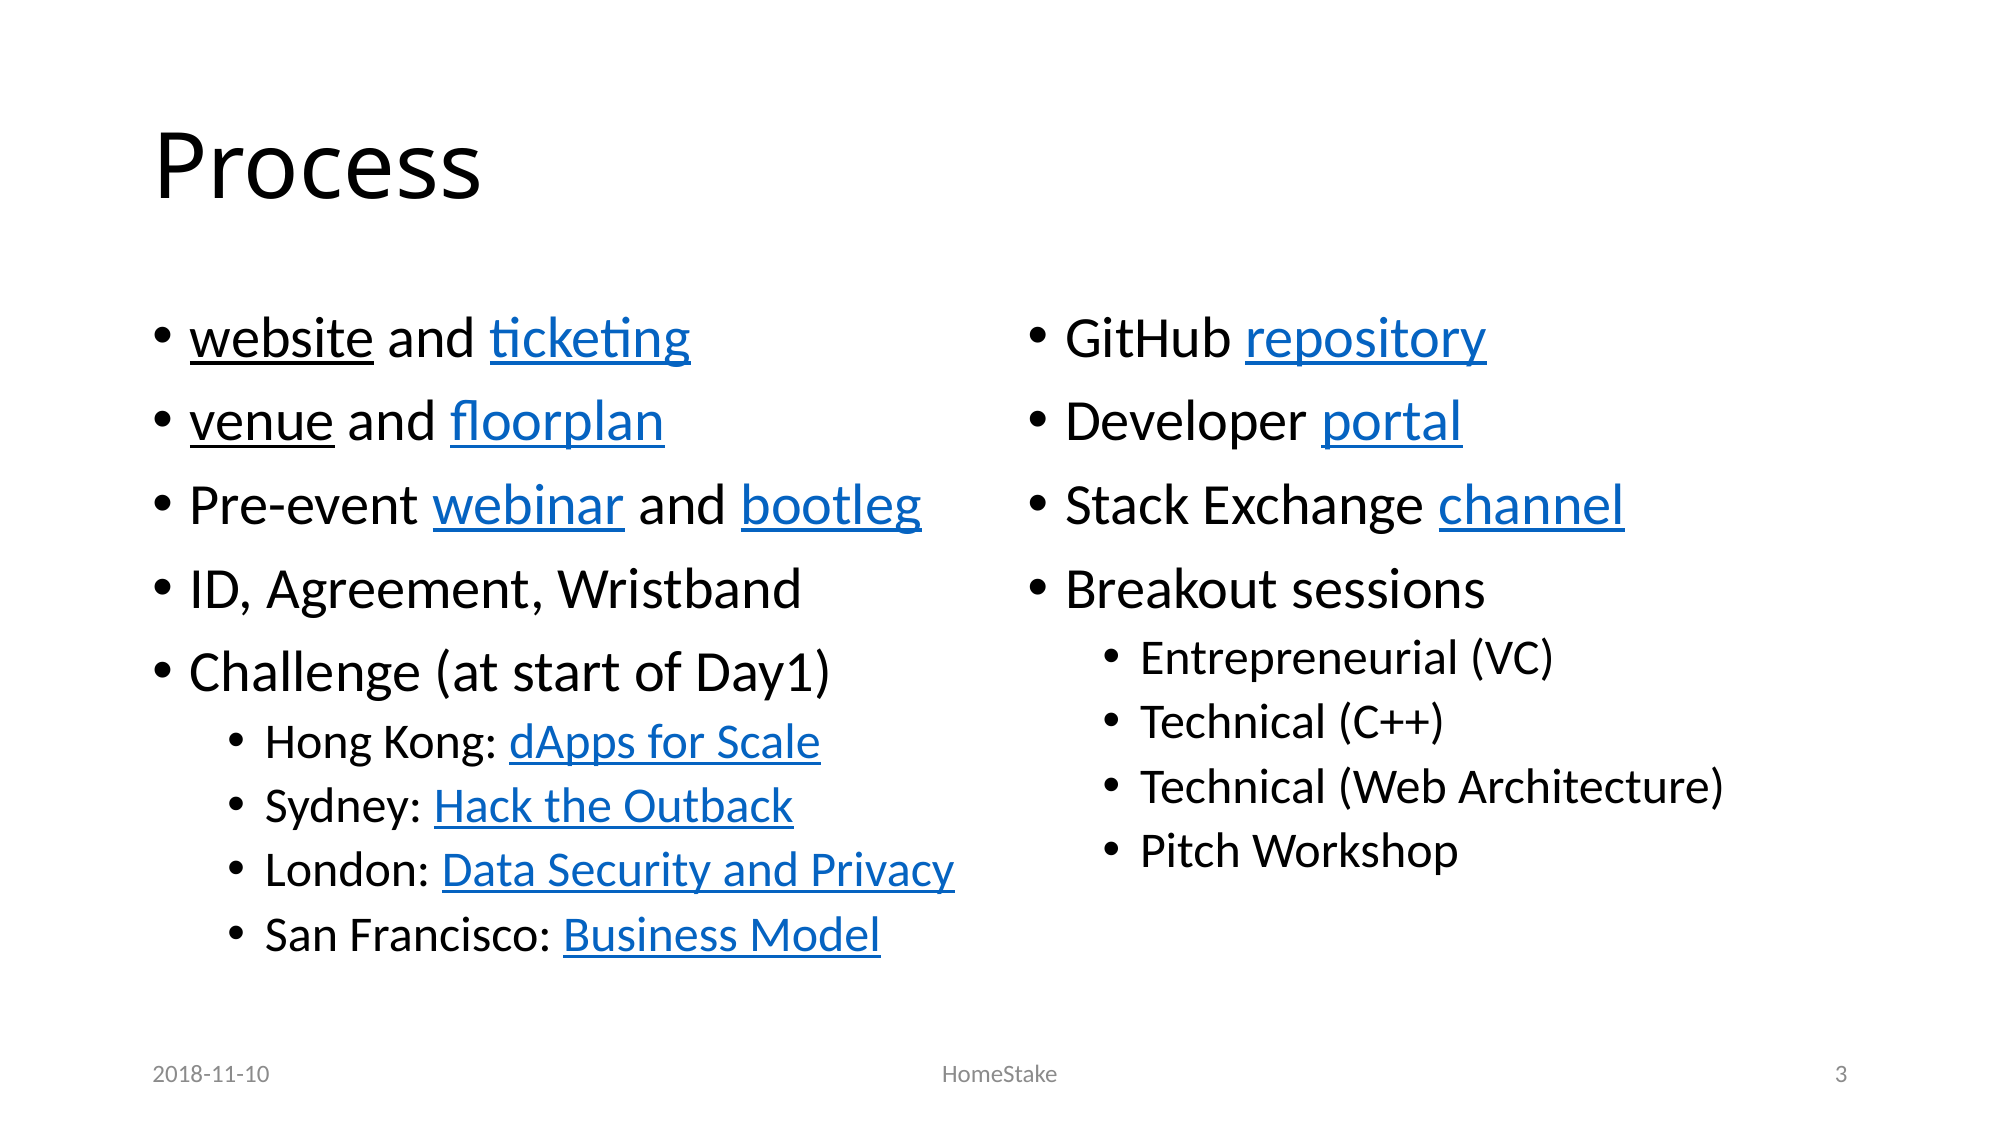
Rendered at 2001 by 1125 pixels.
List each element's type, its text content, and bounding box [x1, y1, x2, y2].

slide_number 3 [1412, 1042, 1863, 1103]
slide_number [137, 1042, 588, 1103]
title Process [137, 59, 1863, 278]
list GitHub repository Developer portal Stack Exchange channel Breakout sessions Entrepreneurial (VC) Technical (C++) Technical (Web Architecture) Pitch Workshop [1012, 299, 1863, 1014]
list website and ticketing venue and floorplan Pre-event webinar and bootleg ID, Agreement, Wristband Challenge (at start of Day1) Hong Kong: dApps for Scale Sydney: Hack the Outback London: Data Security and Privacy San Francisco: Business Model [137, 299, 988, 1014]
footer HomeStake [662, 1042, 1338, 1103]
